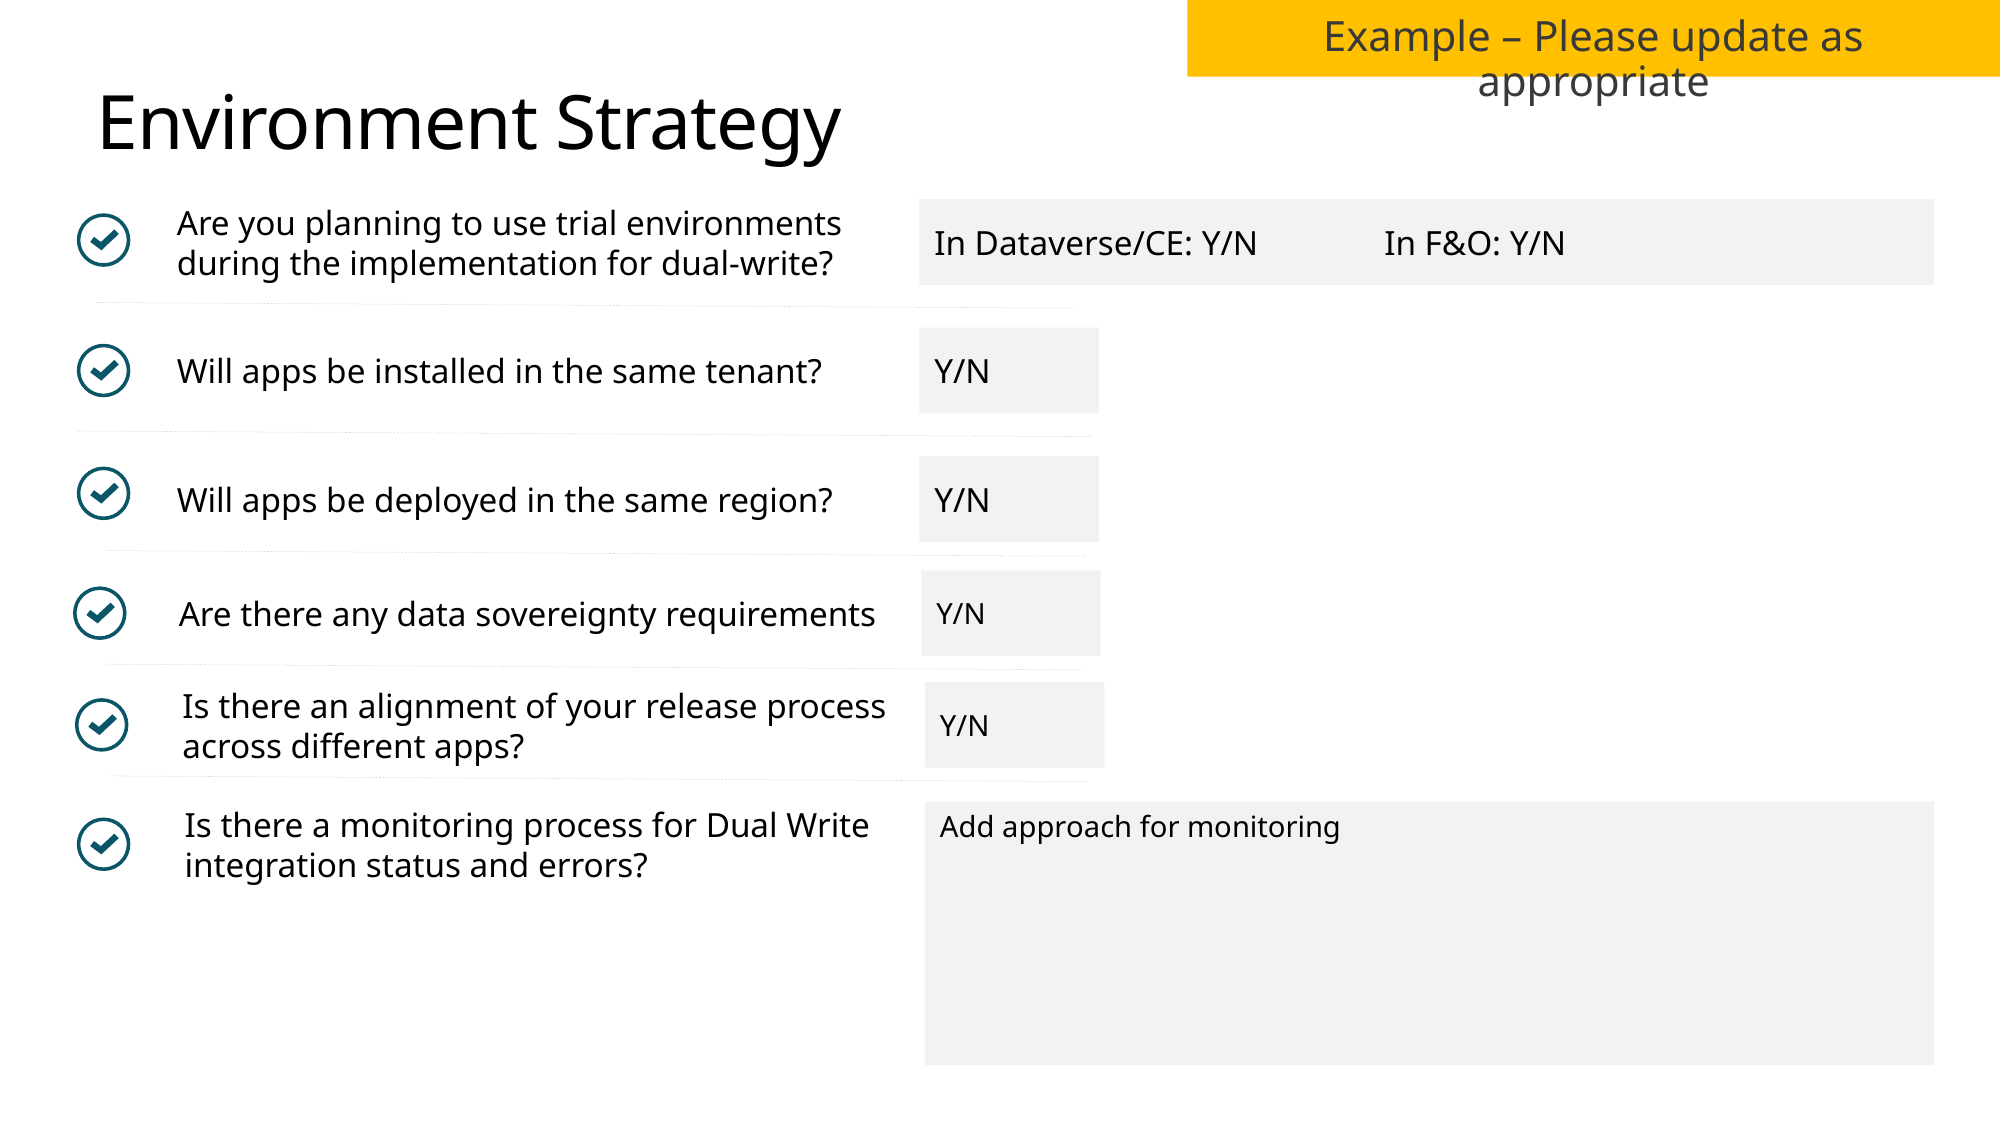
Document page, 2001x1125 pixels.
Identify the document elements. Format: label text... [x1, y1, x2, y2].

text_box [72, 586, 127, 641]
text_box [106, 550, 1085, 557]
text_box Y/N [918, 455, 1100, 543]
text_box Is there a monitoring process for Dual Write integration status and errors? [94, 801, 923, 888]
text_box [76, 817, 131, 872]
text_box Y/N [918, 327, 1100, 414]
text_box Are you planning to use trial environments during the implementation for dual-write? [86, 198, 915, 286]
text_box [76, 343, 131, 398]
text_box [95, 302, 1073, 309]
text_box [76, 430, 1092, 437]
text_box Will apps be deployed in the same region? [86, 455, 915, 543]
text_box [76, 466, 131, 521]
text_box Will apps be installed in the same tenant? [86, 327, 915, 414]
text_box Add approach for monitoring [924, 800, 1935, 1066]
text_box In Dataverse/CE: Y/N In F&O: Y/N [918, 198, 1935, 286]
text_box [106, 663, 1085, 671]
text_box Y/N [924, 681, 1105, 769]
text_box Are there any data sovereignty requirements [88, 569, 917, 657]
text_box Example – Please update as appropriate [1187, 0, 2000, 77]
text_box Is there an alignment of your release process across different apps? [92, 681, 921, 769]
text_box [76, 213, 131, 268]
text_box Y/N [920, 569, 1102, 657]
title Environment Strategy [96, 75, 1904, 166]
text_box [74, 697, 129, 752]
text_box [110, 775, 1089, 782]
